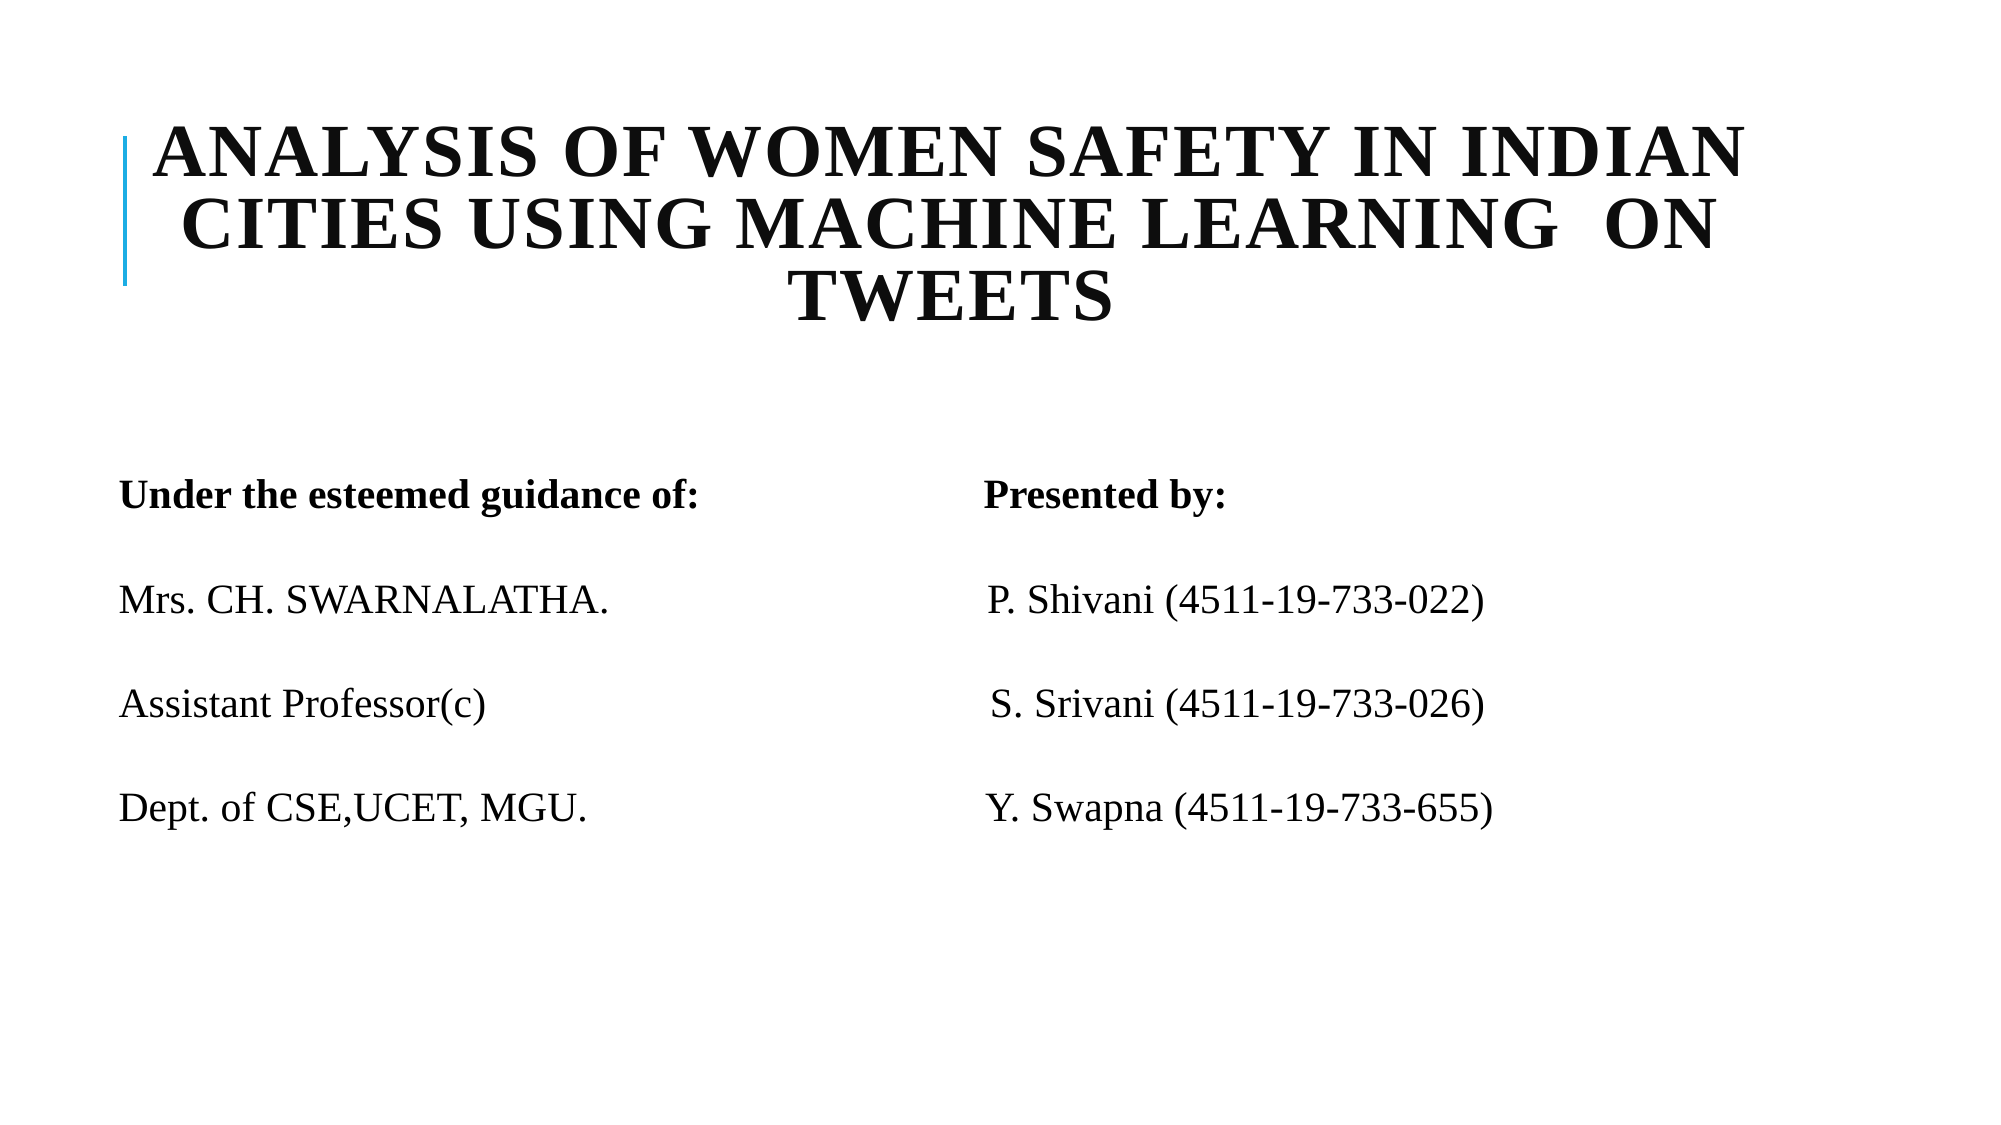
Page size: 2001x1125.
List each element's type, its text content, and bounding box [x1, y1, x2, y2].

list Under the esteemed guidance of: Presented by: Mrs. CH. SWARNALATHA. P. Shivani (4511-19-733-022) Assistant Professor(c) S. Srivani (4511-19-733-026) Dept. of CSE,UCET, MGU. Y. Swapna (4511-19-733-655) [111, 434, 1774, 991]
title ANALYSIS OF WOMEN SAFETY IN INDIAN CITIES USING MACHINE LEARNING ON TWEETS [111, 99, 1792, 355]
